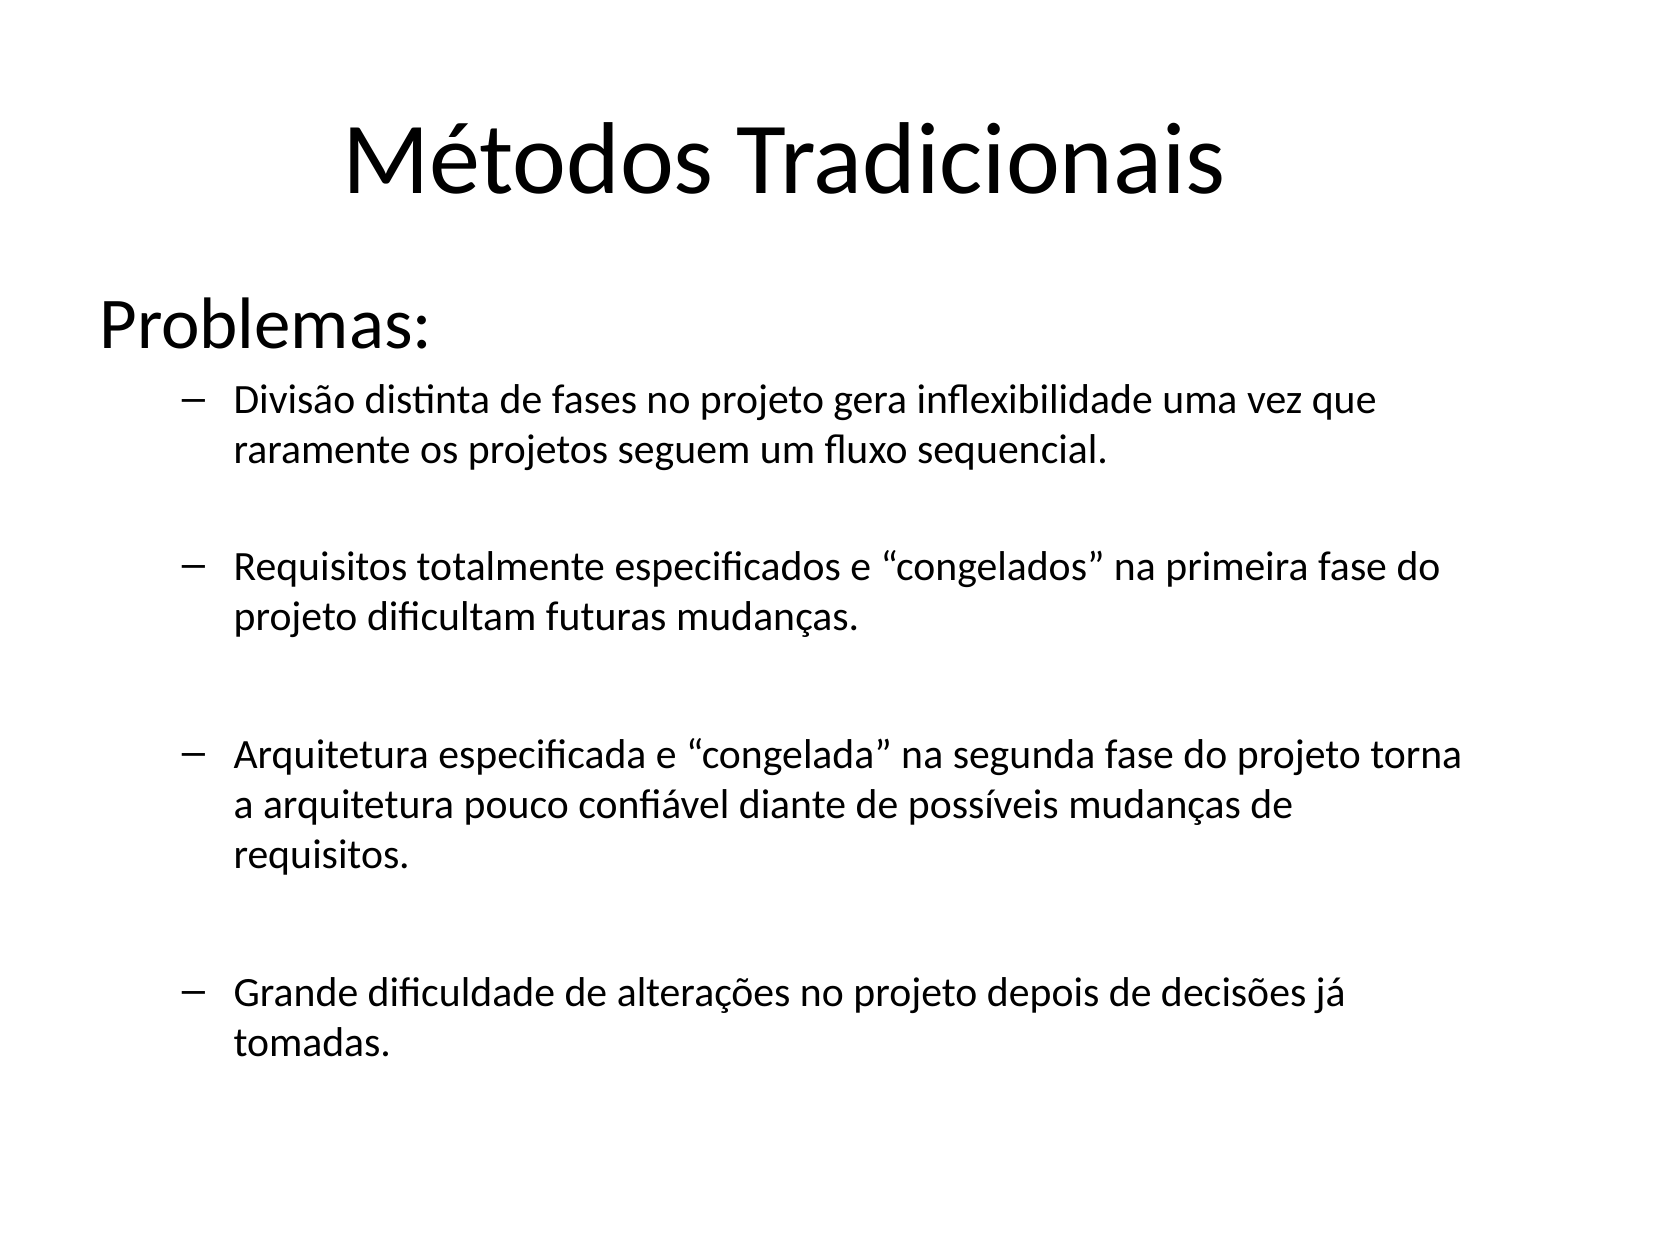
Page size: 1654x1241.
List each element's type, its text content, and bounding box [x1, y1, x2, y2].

title Métodos Tradicionais [82, 49, 1486, 257]
list Problemas: Divisão distinta de fases no projeto gera inflexibilidade uma vez que raramente os projetos seguem um fluxo sequencial. Requisitos totalmente especificados e “congelados” na primeira fase do projeto dificultam futuras mudanças. Arquitetura especificada e “congelada” na segunda fase do projeto torna a arquitetura pouco confiável diante de possíveis mudanças de requisitos. Grande dificuldade de alterações no projeto depois de decisões já tomadas. [82, 267, 1486, 1087]
